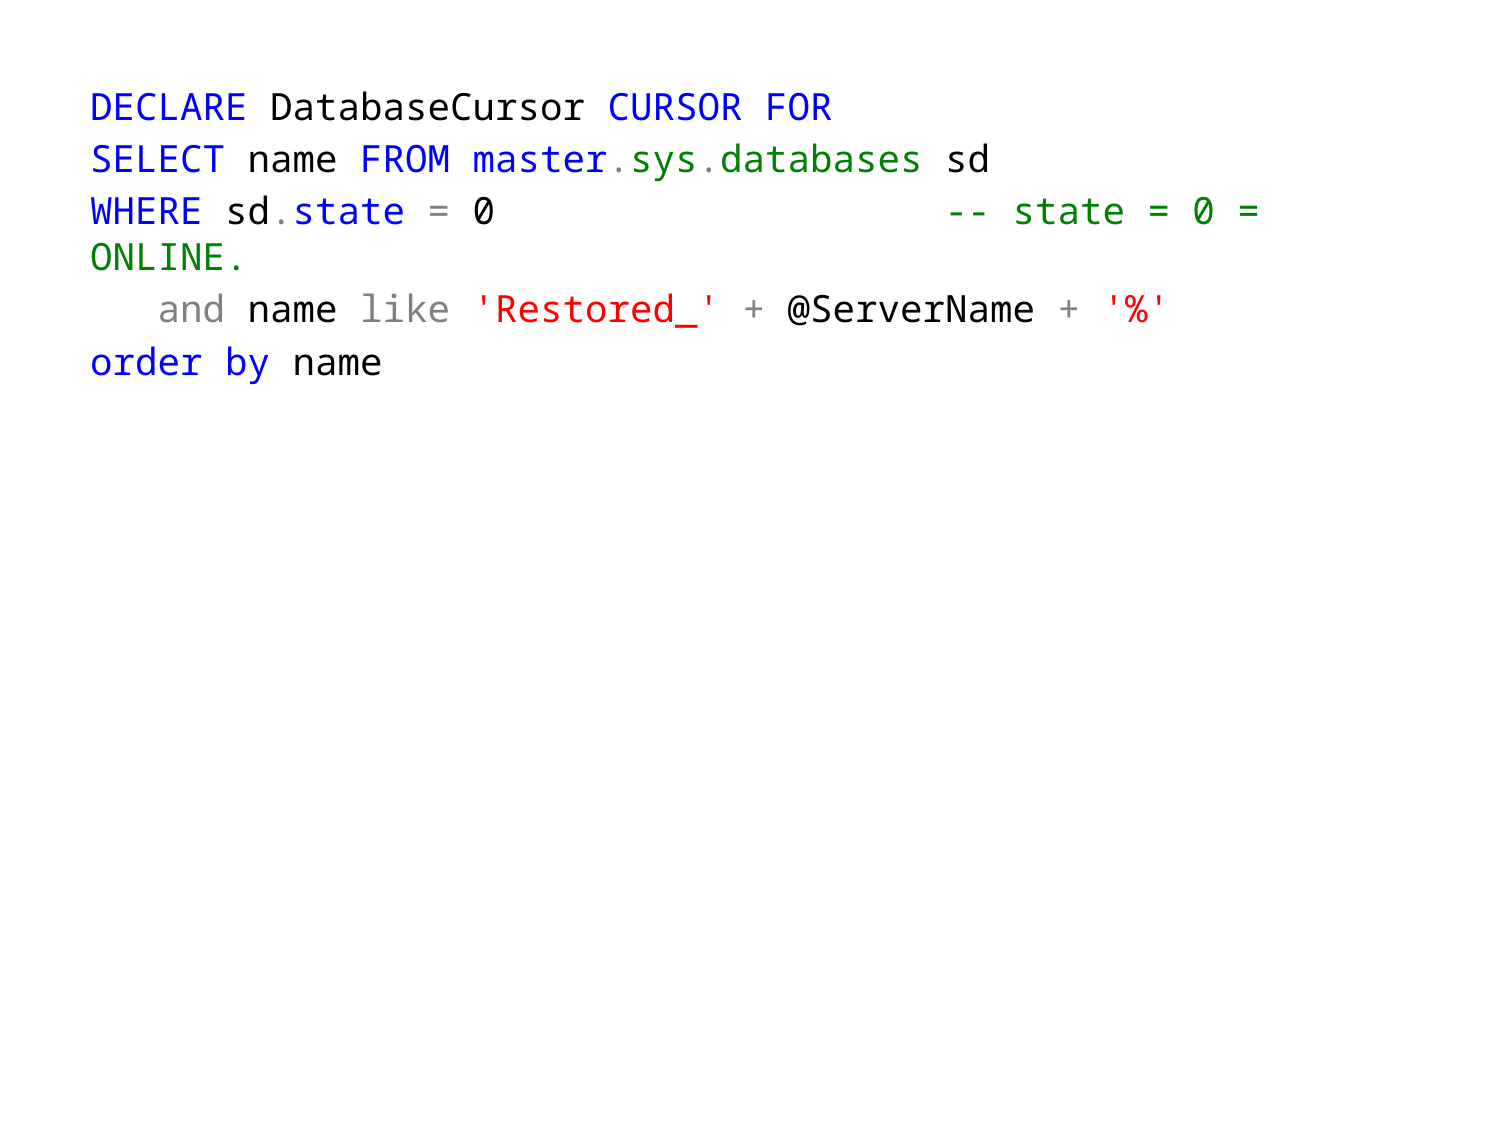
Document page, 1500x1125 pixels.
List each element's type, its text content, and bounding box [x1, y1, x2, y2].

list DECLARE DatabaseCursor CURSOR FOR SELECT name FROM master.sys.databases sd WHERE sd.state = 0 -- state = 0 = ONLINE. and name like 'Restored_' + @ServerName + '%' order by name [75, 75, 1425, 1005]
